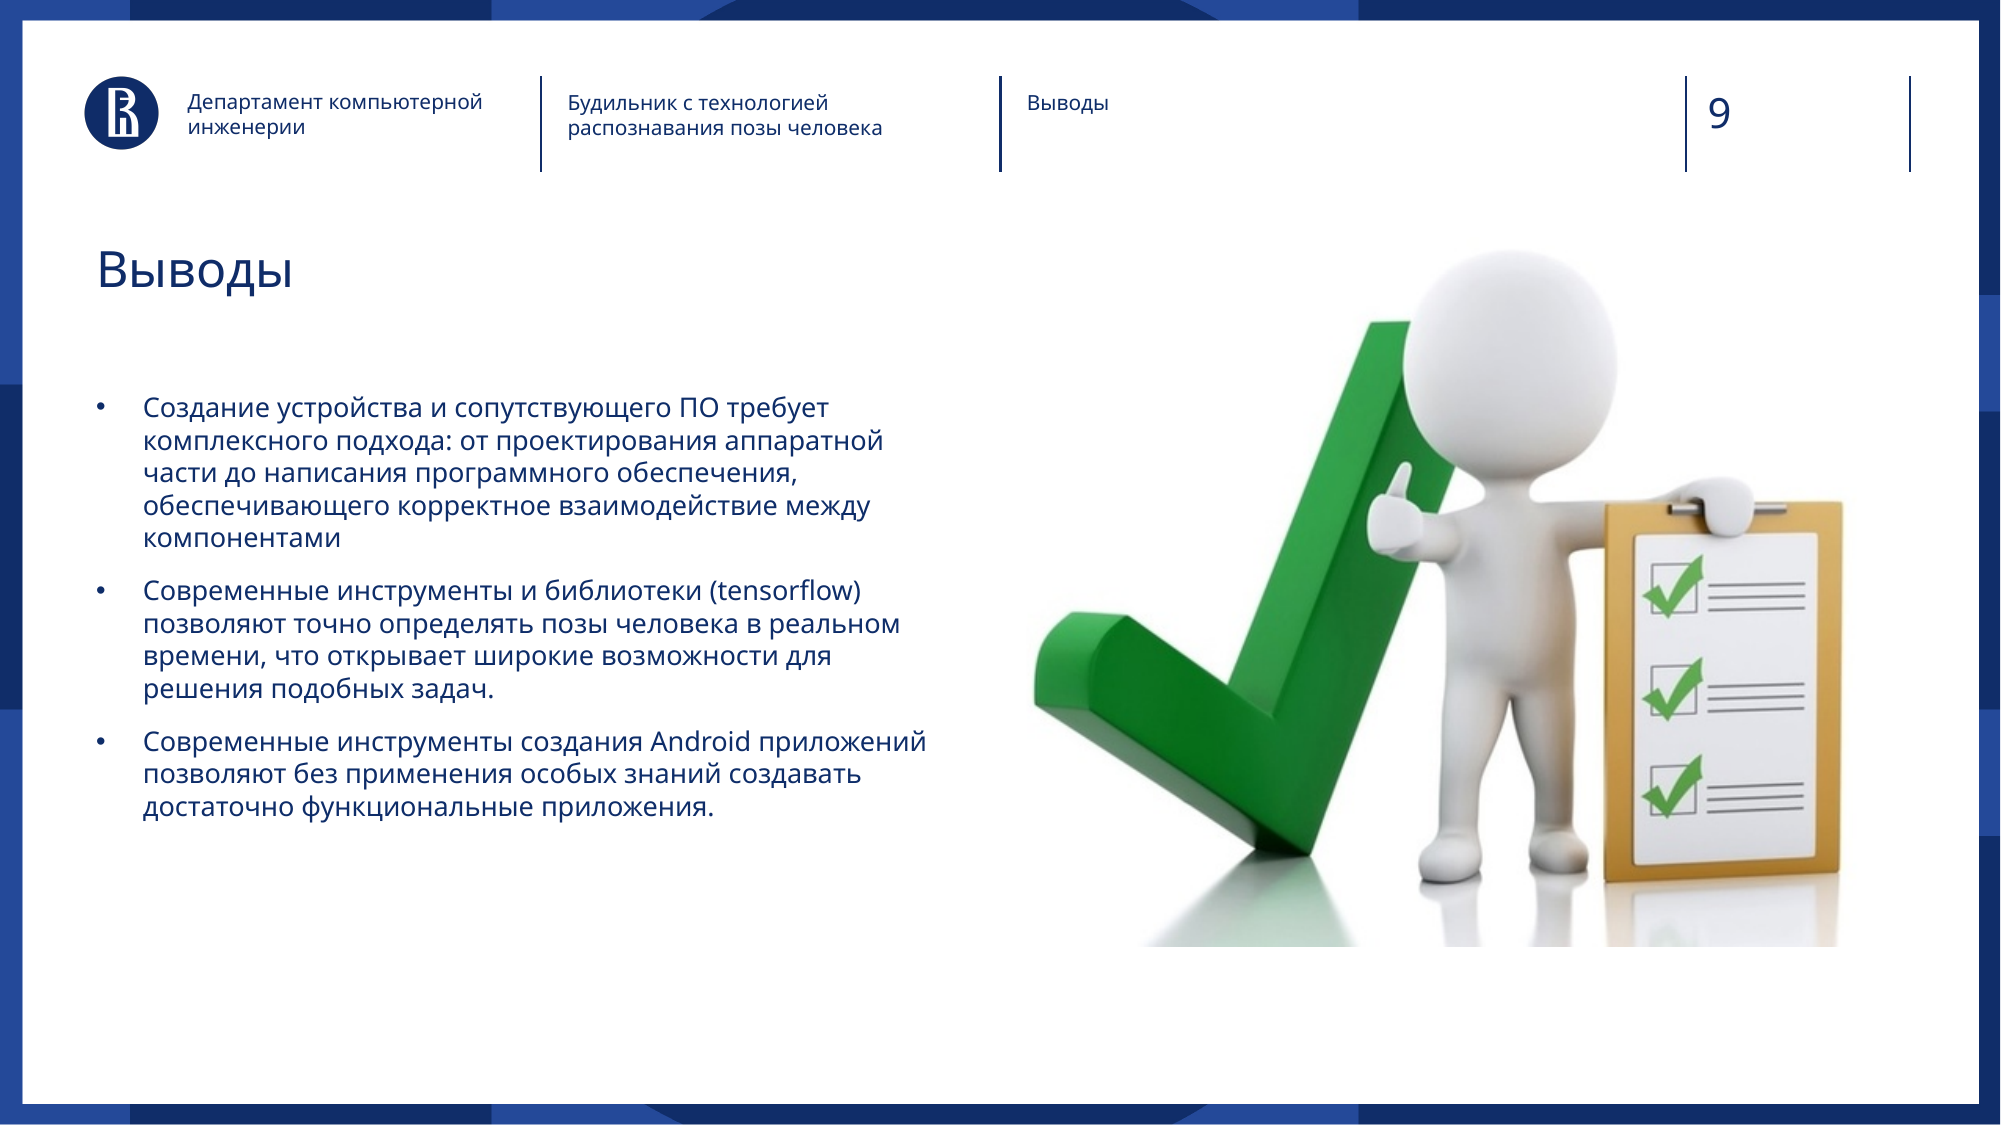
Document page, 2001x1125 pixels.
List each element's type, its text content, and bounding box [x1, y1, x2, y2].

list Департамент компьютерной инженерии [187, 88, 500, 157]
list Выводы [1026, 90, 1367, 157]
picture [0, 0, 2001, 1125]
list Создание устройства и сопутствующего ПО требует комплексного подхода: от проектирования аппаратной части до написания программного обеспечения, обеспечивающего корректное взаимодействие между компонентами Современные инструменты и библиотеки (tensorflow) позволяют точно определять позы человека в реальном времени, что открывает широкие возможности для решения подобных задач. Современные инструменты создания Android приложений позволяют без применения особых знаний создавать достаточно функциональные приложения. [96, 390, 957, 947]
title Выводы [96, 237, 957, 365]
list Будильник с технологией распознавания позы человека [567, 90, 907, 157]
